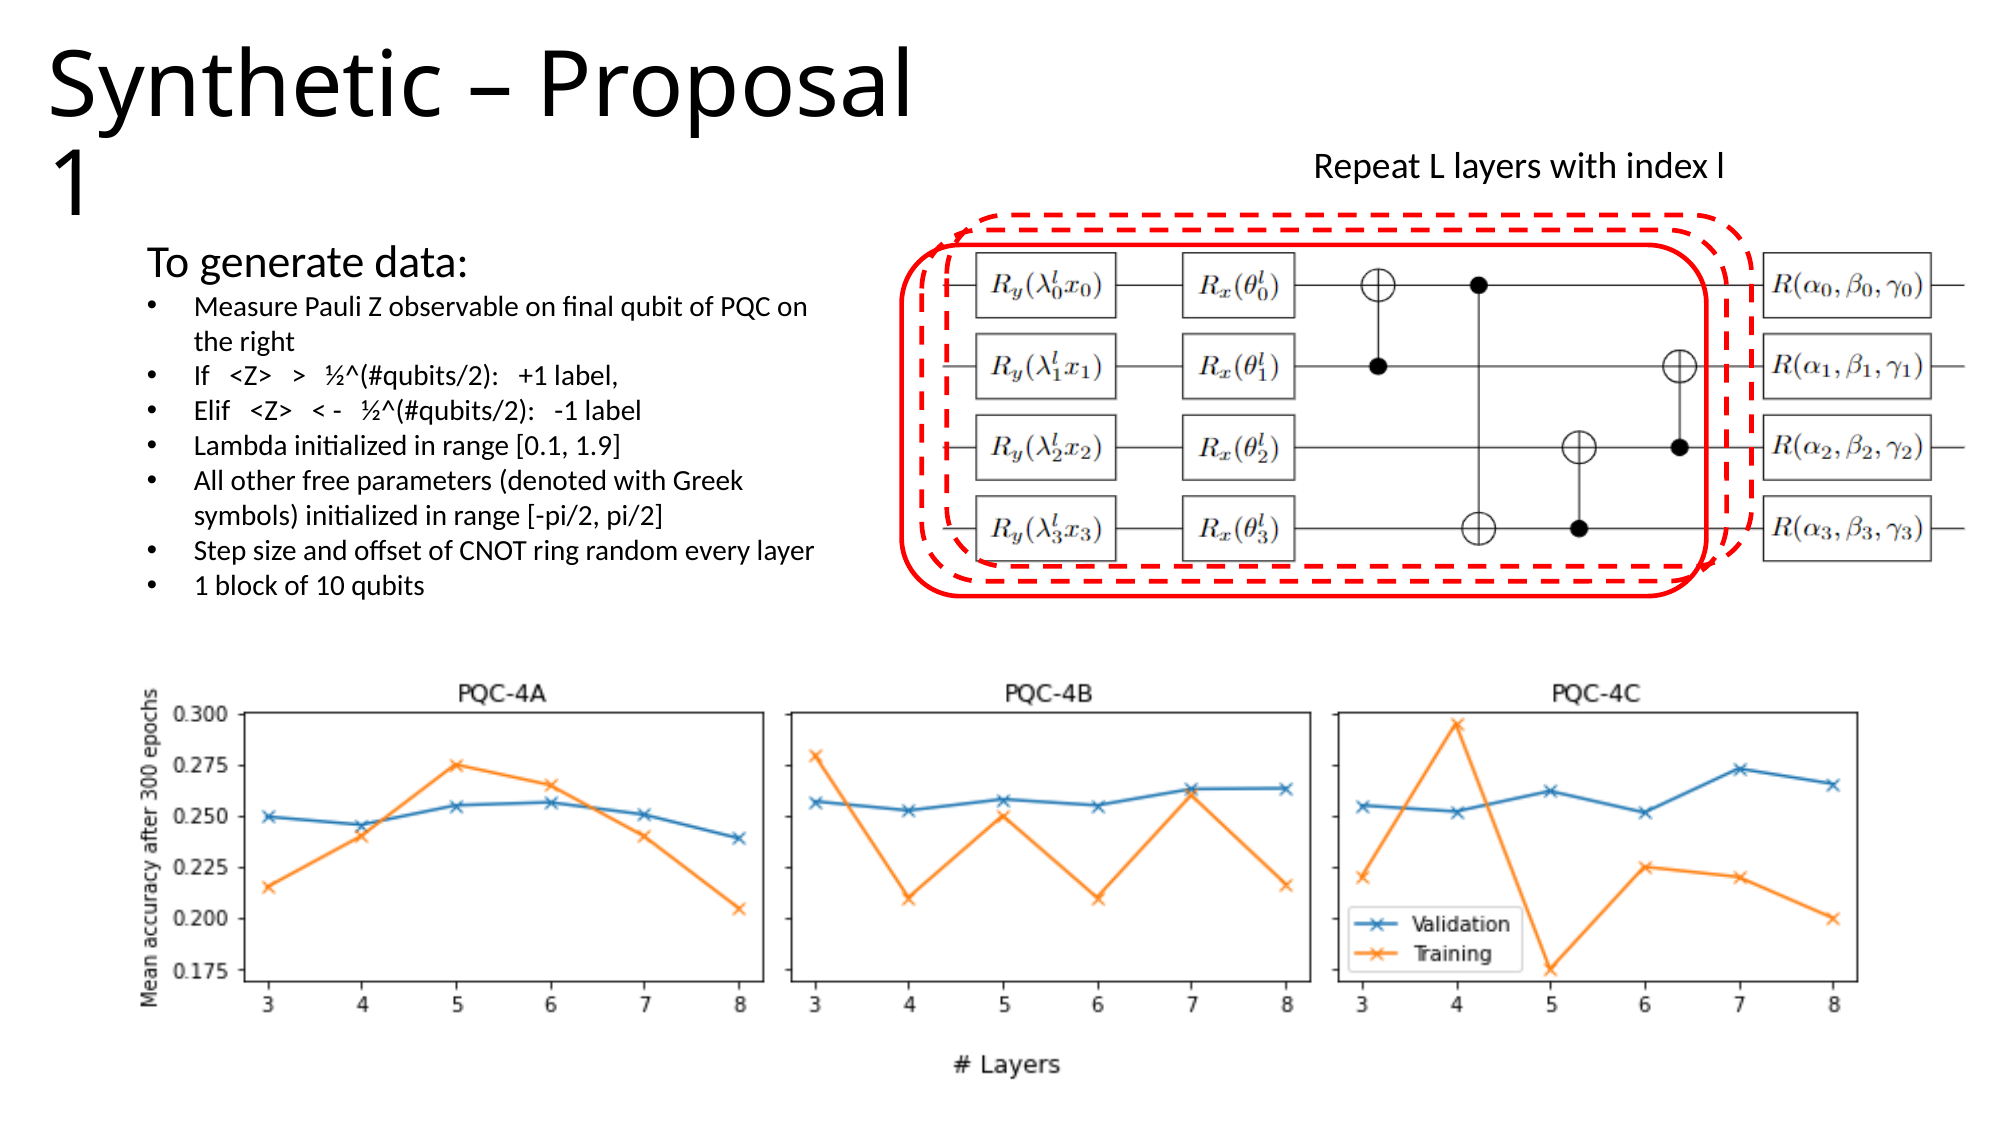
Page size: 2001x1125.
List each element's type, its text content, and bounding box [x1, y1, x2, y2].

text_box [963, 214, 1741, 238]
picture [129, 667, 1871, 1093]
text_box To generate data: Measure Pauli Z observable on final qubit of PQC on the right If <Z> > ½^(#qubits/2): +1 label, Elif <Z> < - ½^(#qubits/2): -1 label Lambda initialized in range [0.1, 1.9] All other free parameters (denoted with Greek symbols) initialized in range [-pi/2, pi/2] Step size and offset of CNOT ring random every layer 1 block of 10 qubits [132, 224, 833, 609]
title Synthetic – Proposal 1 [32, 27, 954, 245]
text_box [954, 228, 1700, 238]
text_box Repeat L layers with index l [1298, 133, 1777, 194]
text_box [900, 246, 1697, 598]
picture [942, 238, 1967, 572]
